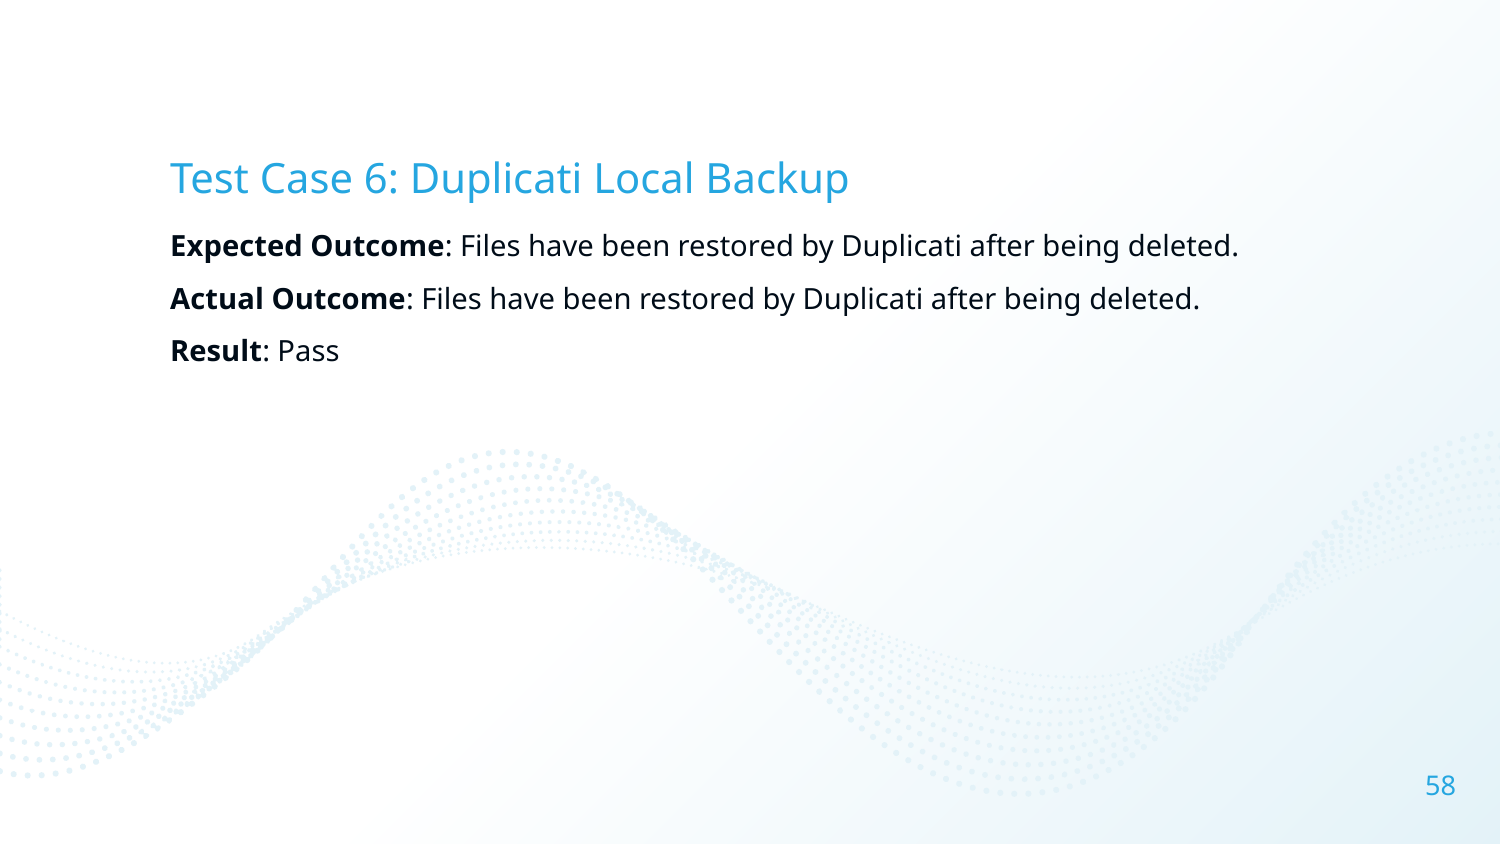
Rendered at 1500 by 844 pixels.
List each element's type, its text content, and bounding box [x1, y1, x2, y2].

list Expected Outcome: Files have been restored by Duplicati after being deleted. Actual Outcome: Files have been restored by Duplicati after being deleted. Result: Pass [170, 222, 1330, 720]
title Test Case 6: Duplicati Local Backup [170, 137, 1330, 203]
slide_number ‹#› [1366, 754, 1457, 819]
